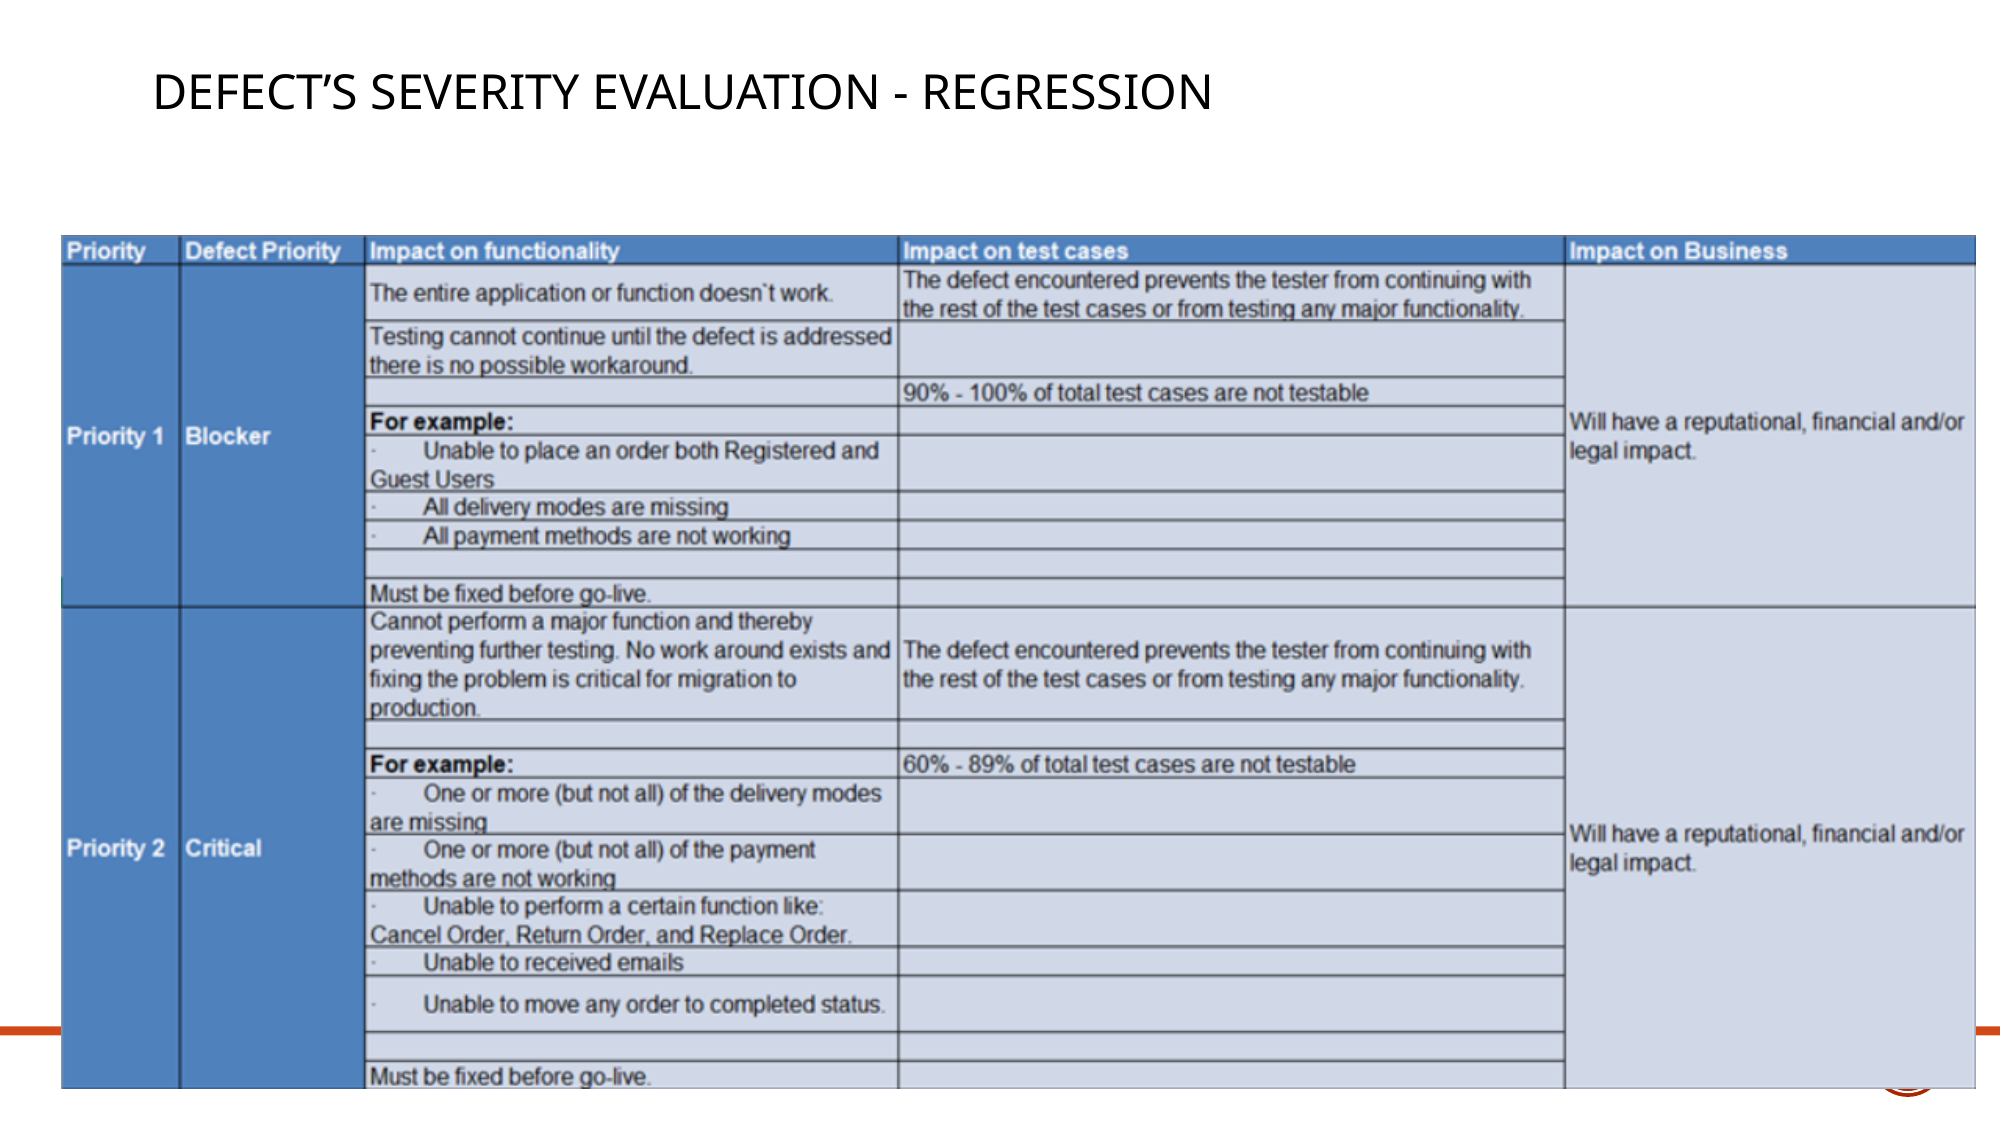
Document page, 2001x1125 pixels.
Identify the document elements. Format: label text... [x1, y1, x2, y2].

title DEFECT’S SEVERITY EVALUATION - REGRESSION [137, 59, 1863, 128]
picture [61, 234, 1976, 1097]
